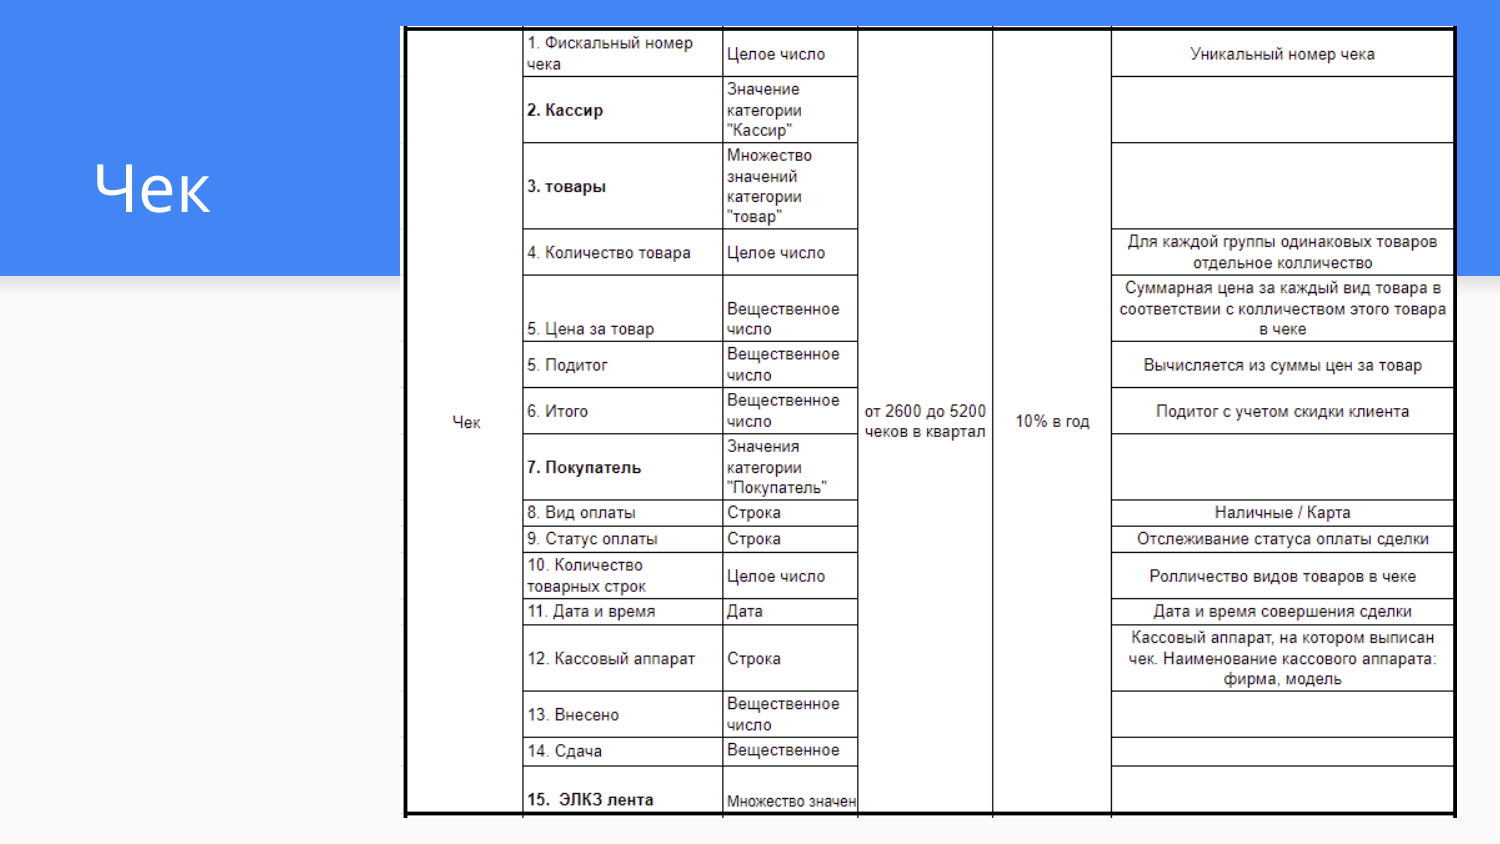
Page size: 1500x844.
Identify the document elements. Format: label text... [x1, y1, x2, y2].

picture [400, 25, 1457, 818]
title Чек [77, 121, 395, 248]
